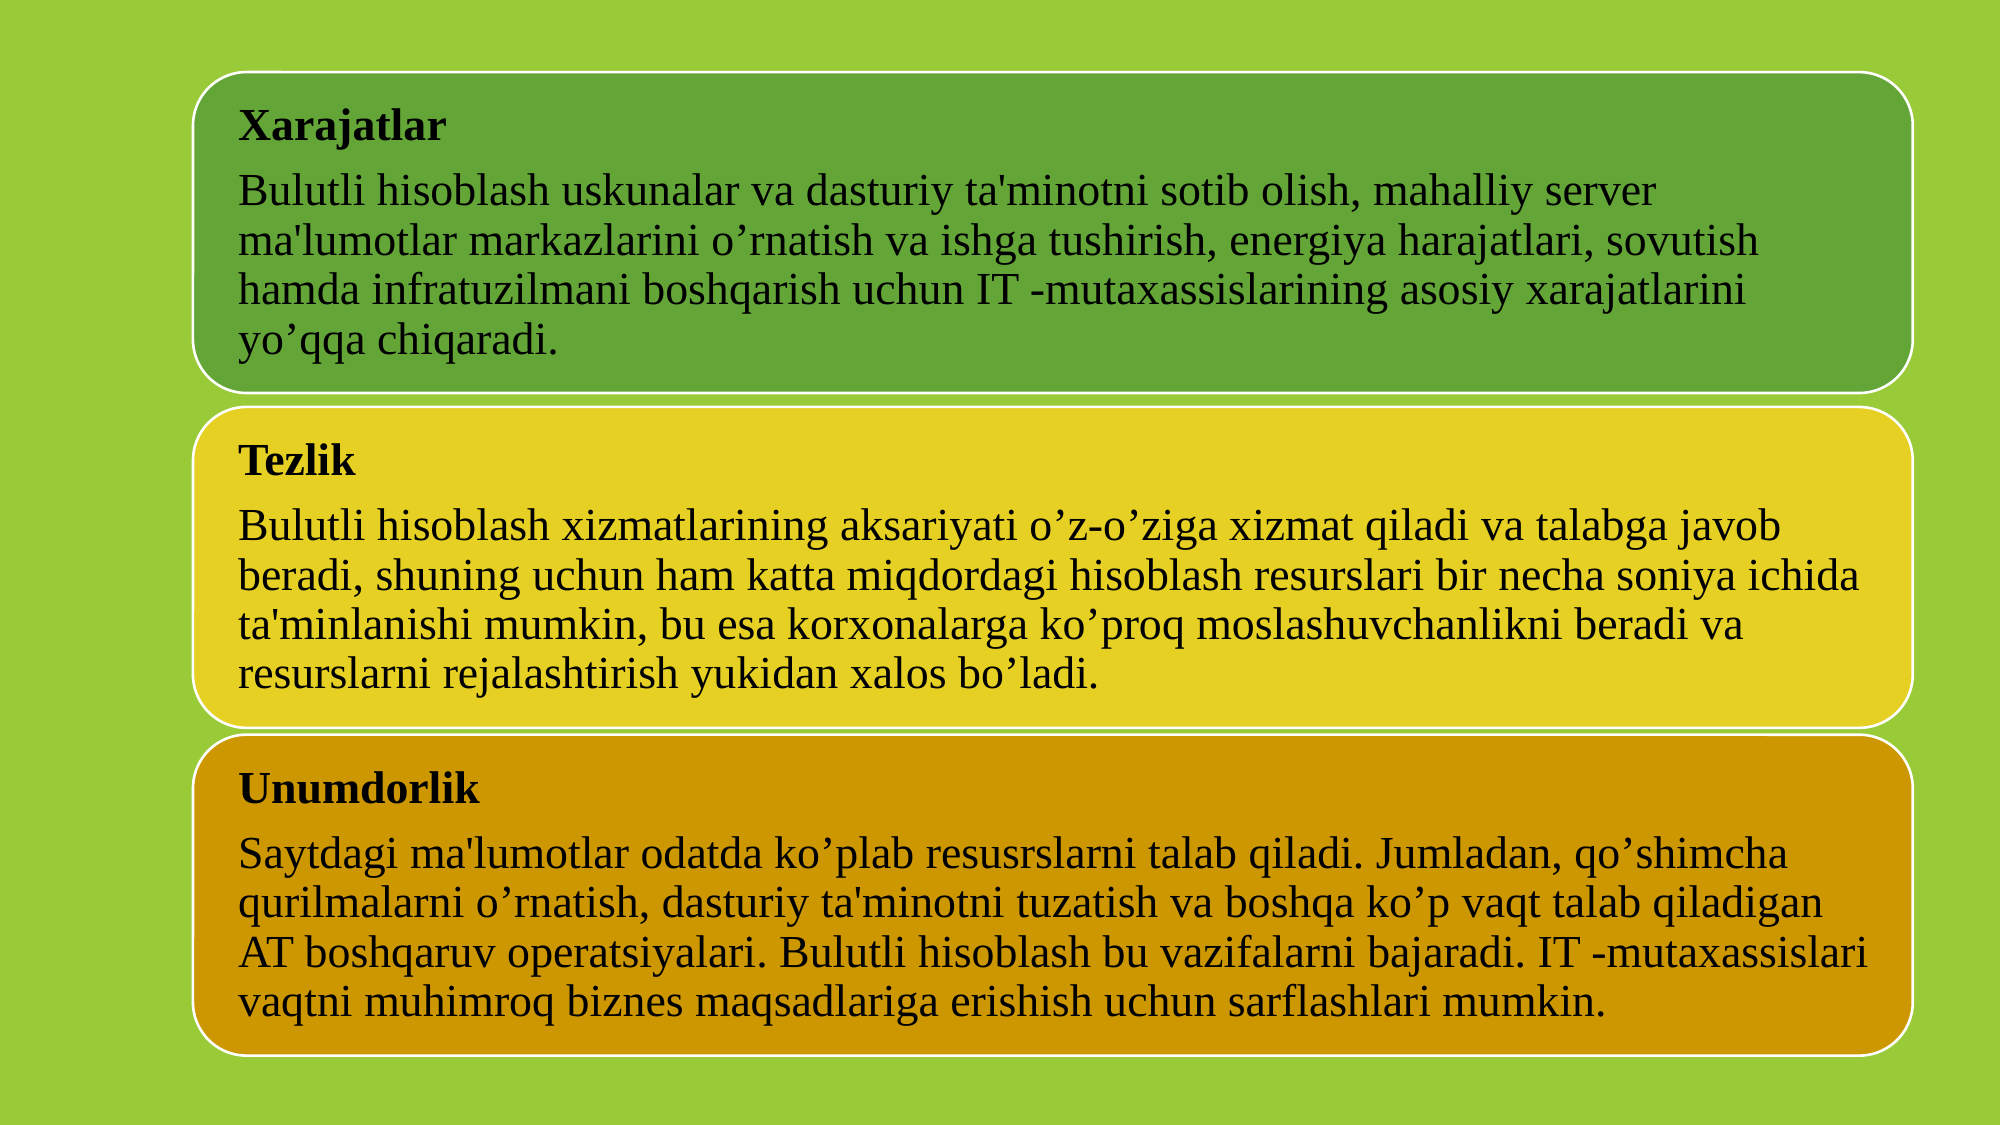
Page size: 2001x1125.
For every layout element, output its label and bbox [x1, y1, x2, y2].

text_box [192, 64, 1914, 1064]
